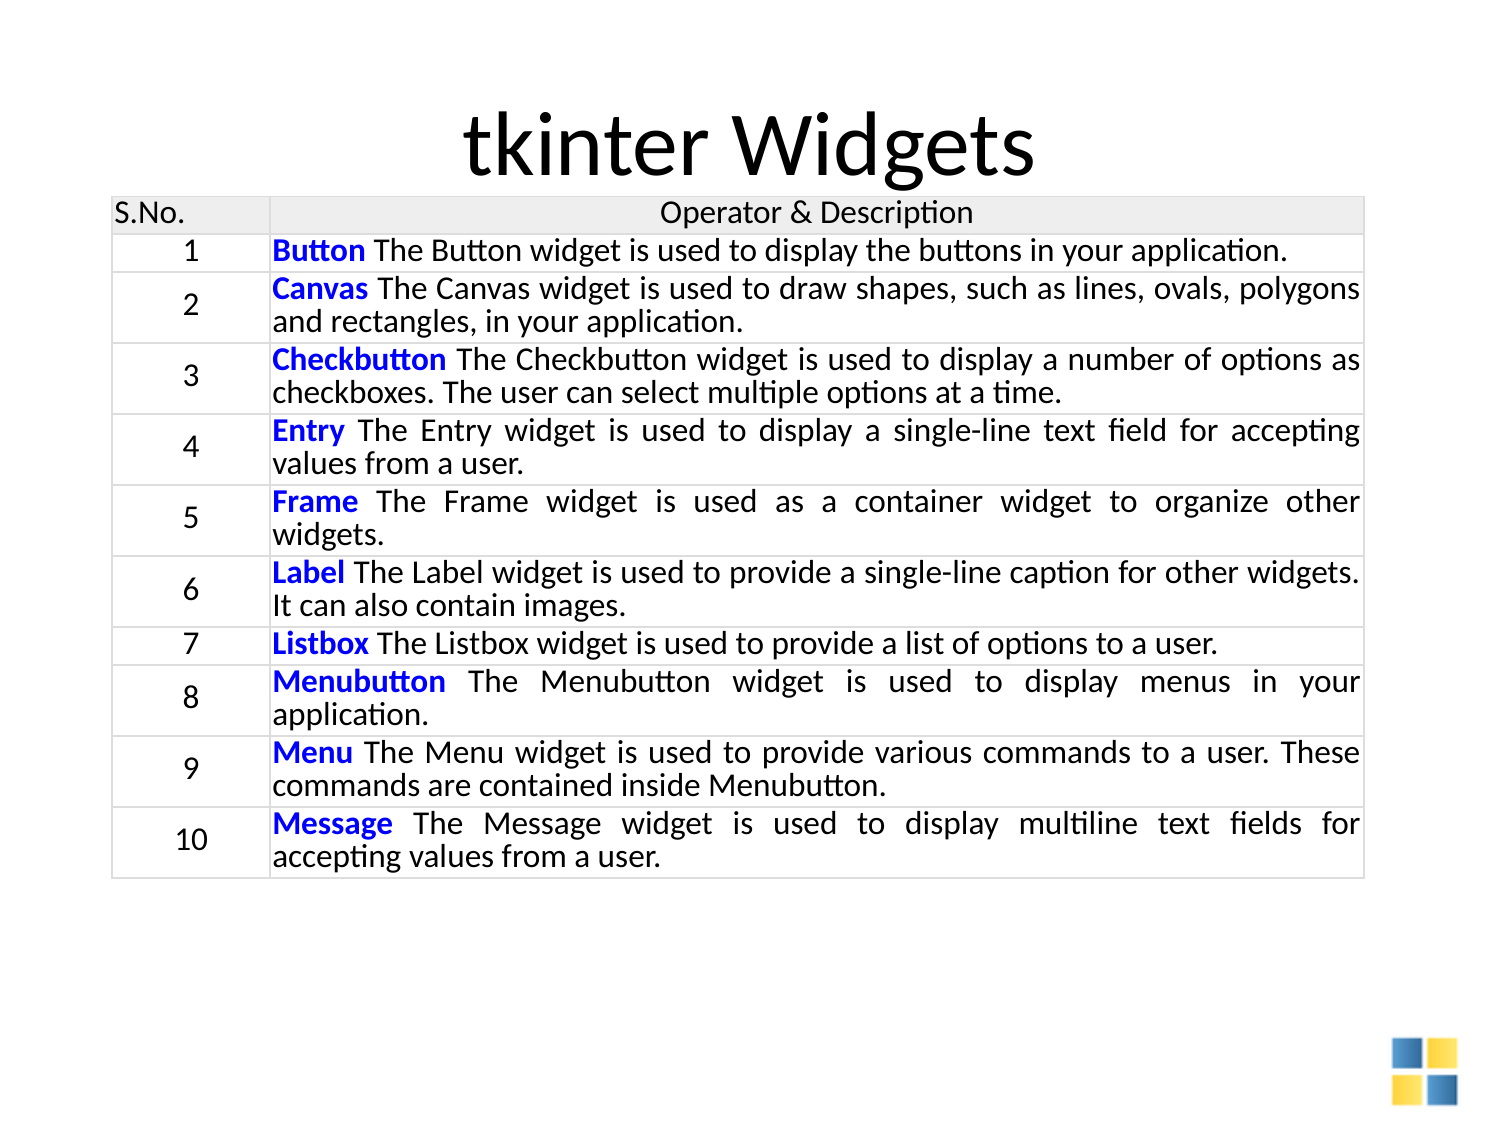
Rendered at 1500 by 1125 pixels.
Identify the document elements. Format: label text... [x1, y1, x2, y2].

title tkinter Widgets [75, 45, 1425, 233]
table_cell 3 [113, 344, 269, 413]
table_cell Button The Button widget is used to display the buttons in your application. [271, 235, 1363, 271]
table_cell 1 [113, 235, 269, 271]
table_cell 10 [113, 808, 269, 877]
table_cell 7 [113, 628, 269, 664]
table_cell Label The Label widget is used to provide a single-line caption for other widgets. It can also contain images. [271, 557, 1363, 626]
table_cell 5 [113, 486, 269, 555]
table_cell Menu The Menu widget is used to provide various commands to a user. These commands are contained inside Menubutton. [271, 737, 1363, 806]
table_cell Message The Message widget is used to display multiline text fields for accepting values from a user. [271, 808, 1363, 877]
table_cell Checkbutton The Checkbutton widget is used to display a number of options as checkboxes. The user can select multiple options at a time. [271, 344, 1363, 413]
picture [1387, 1034, 1463, 1110]
table_cell Frame The Frame widget is used as a container widget to organize other widgets. [271, 486, 1363, 555]
table_cell 8 [113, 666, 269, 735]
table_cell Canvas The Canvas widget is used to draw shapes, such as lines, ovals, polygons and rectangles, in your application. [271, 273, 1363, 342]
table_cell 2 [113, 273, 269, 342]
table_cell 6 [113, 557, 269, 626]
table_header S.No. [113, 197, 269, 233]
table_cell Menubutton The Menubutton widget is used to display menus in your application. [271, 666, 1363, 735]
table_cell 4 [113, 415, 269, 484]
table_cell Entry The Entry widget is used to display a single-line text field for accepting values from a user. [271, 415, 1363, 484]
table_cell Listbox The Listbox widget is used to provide a list of options to a user. [271, 628, 1363, 664]
table_header Operator & Description [271, 197, 1363, 233]
table_cell 9 [113, 737, 269, 806]
